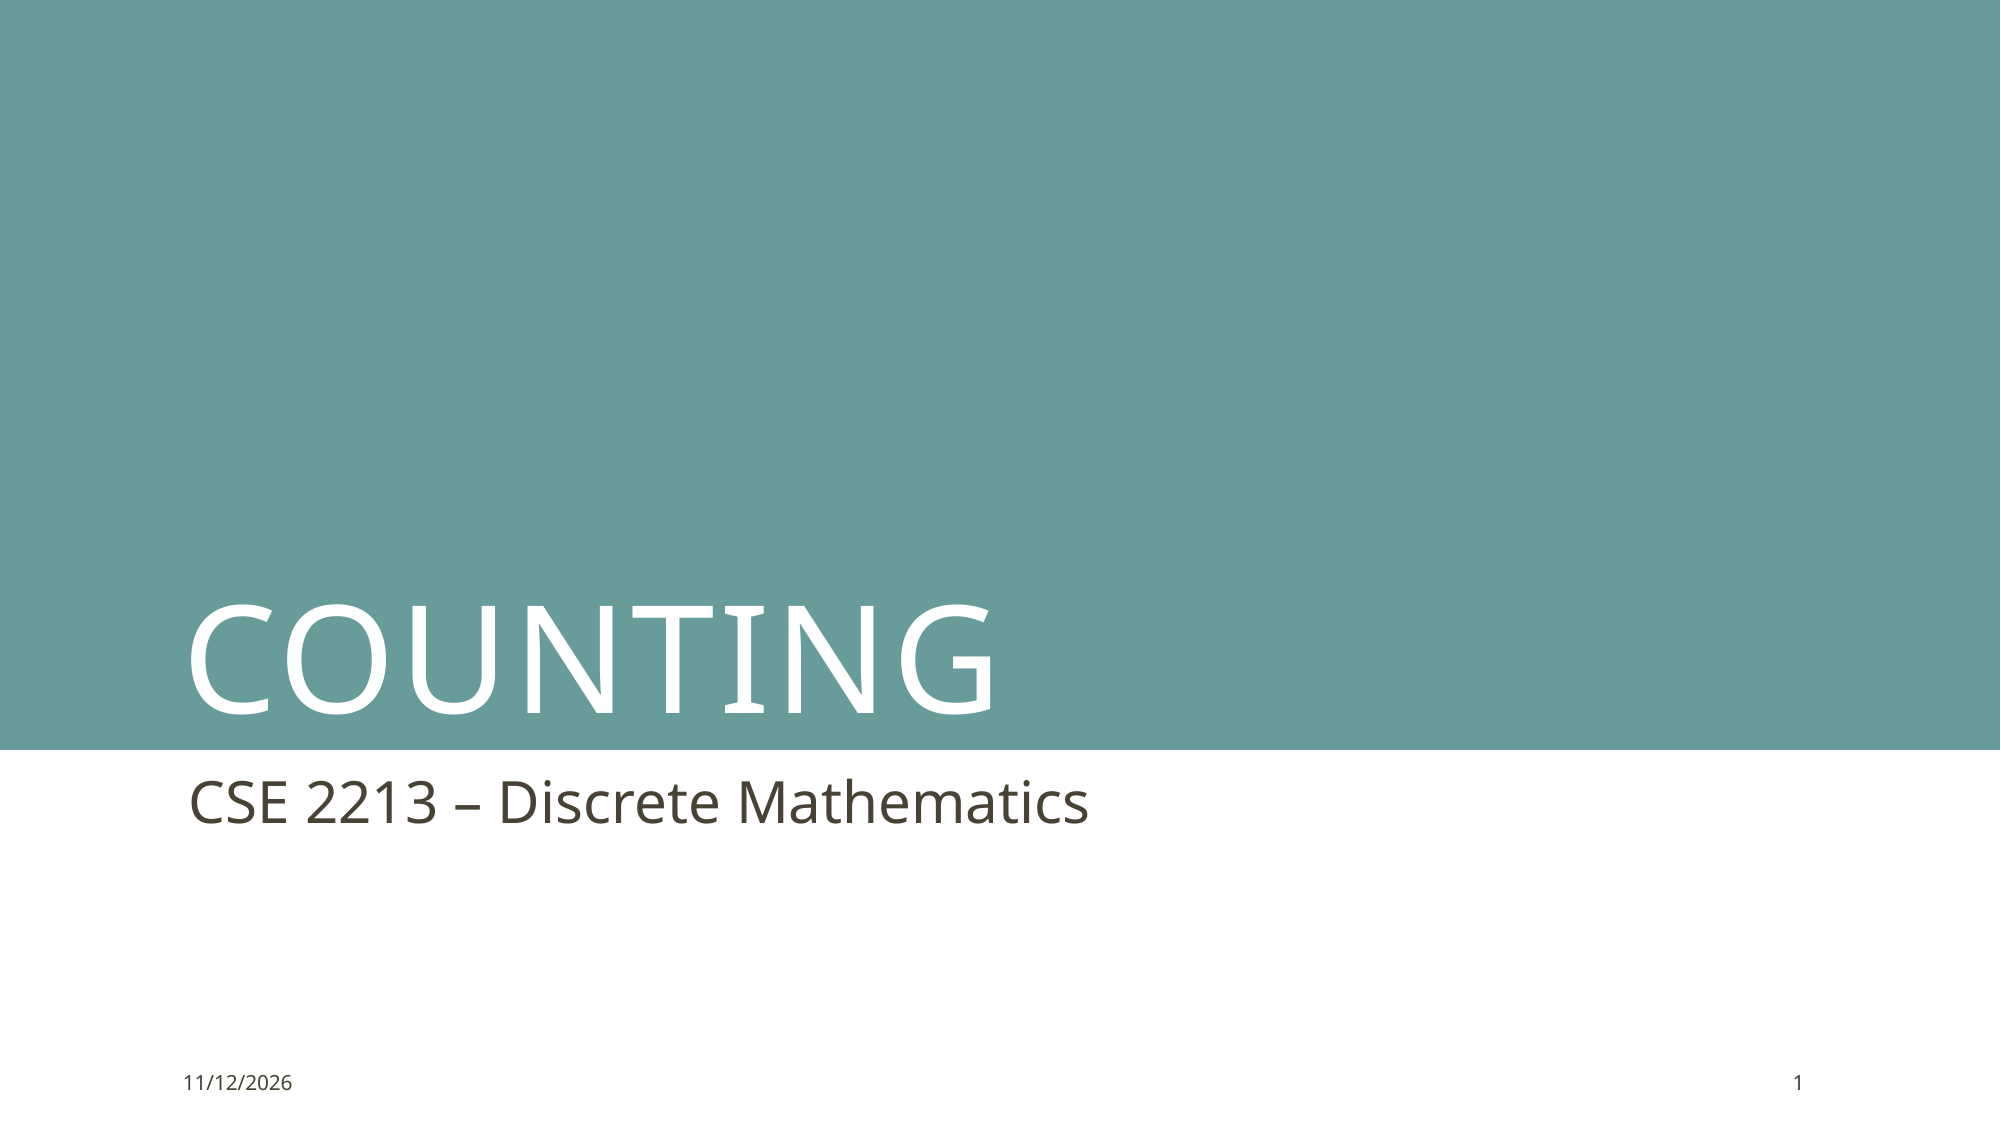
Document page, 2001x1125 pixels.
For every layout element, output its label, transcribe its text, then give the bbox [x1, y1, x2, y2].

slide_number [168, 1061, 522, 1107]
slide_number 1 [1777, 1061, 1938, 1107]
subtitle CSE 2213 – Discrete Mathematics [168, 750, 1938, 1054]
title Counting [168, 0, 1938, 750]
